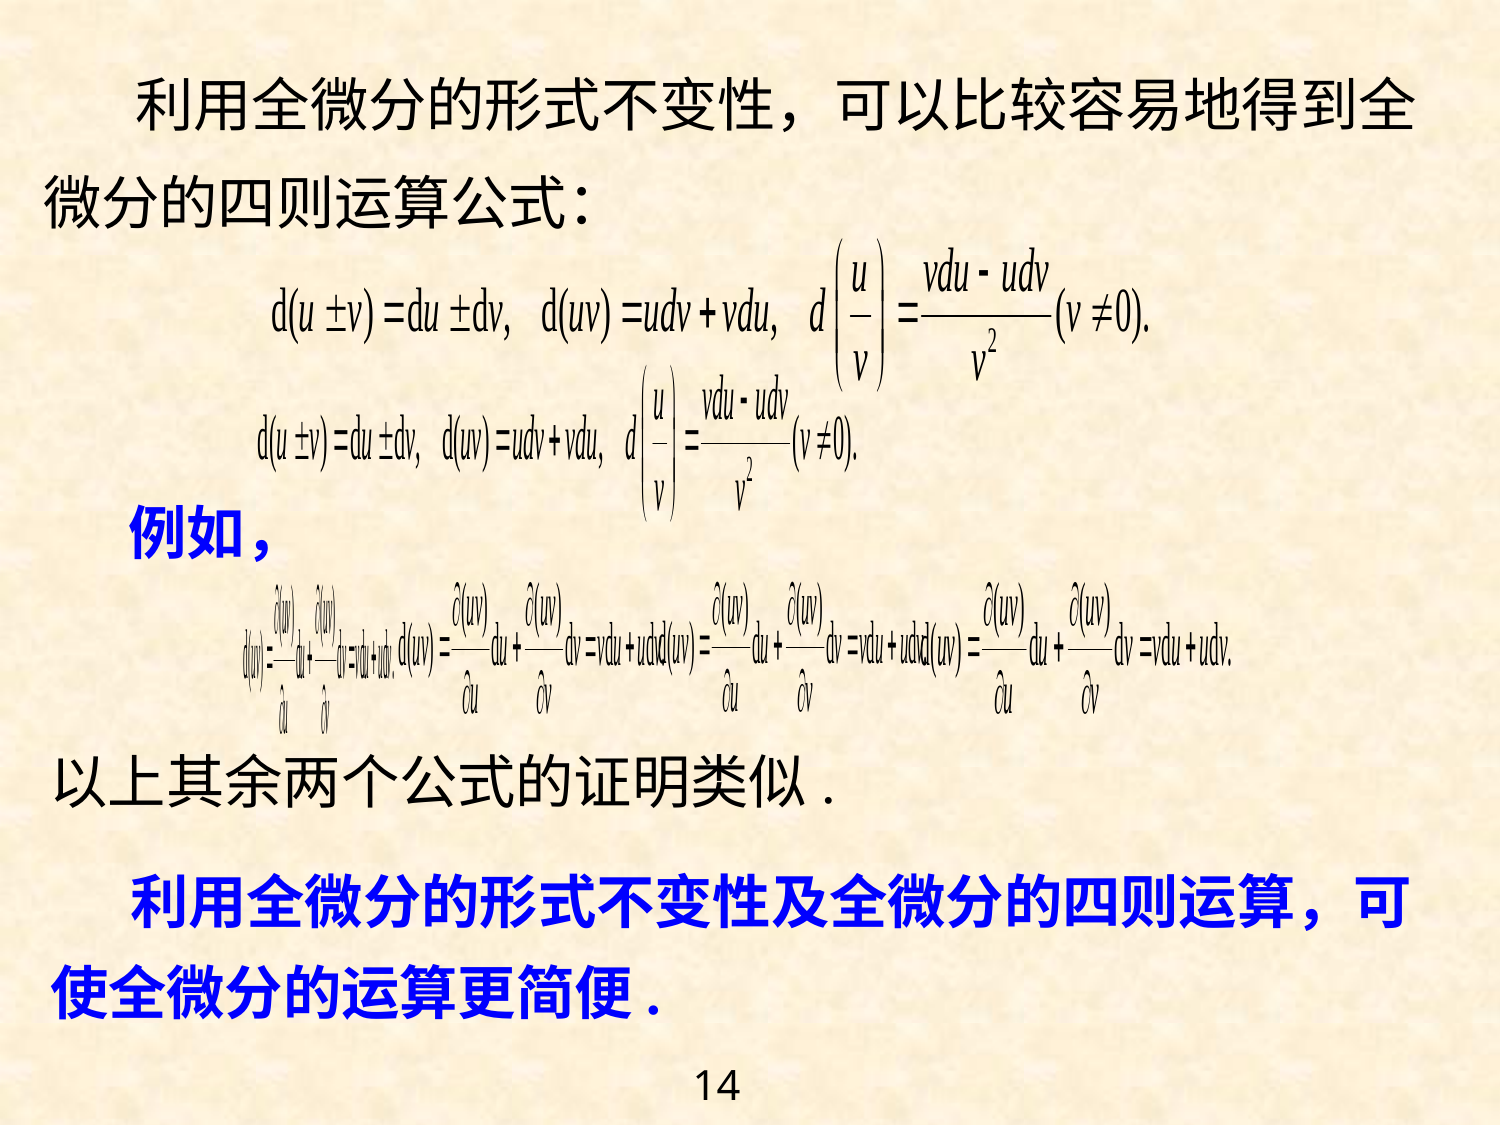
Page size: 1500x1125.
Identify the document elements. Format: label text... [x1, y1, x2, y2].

text_box 利用全微分的形式不变性，可以比较容易地得到全 微分的四则运算公式： [28, 32, 1432, 244]
text_box 例如， [113, 489, 332, 574]
picture [0, 0, 1500, 1125]
text_box 利用全微分的形式不变性及全微分的四则运算，可使全微分的运算更简便. [35, 837, 1483, 1034]
slide_number 14 [541, 1051, 892, 1125]
text_box 以上其余两个公式的证明类似. [35, 737, 851, 823]
